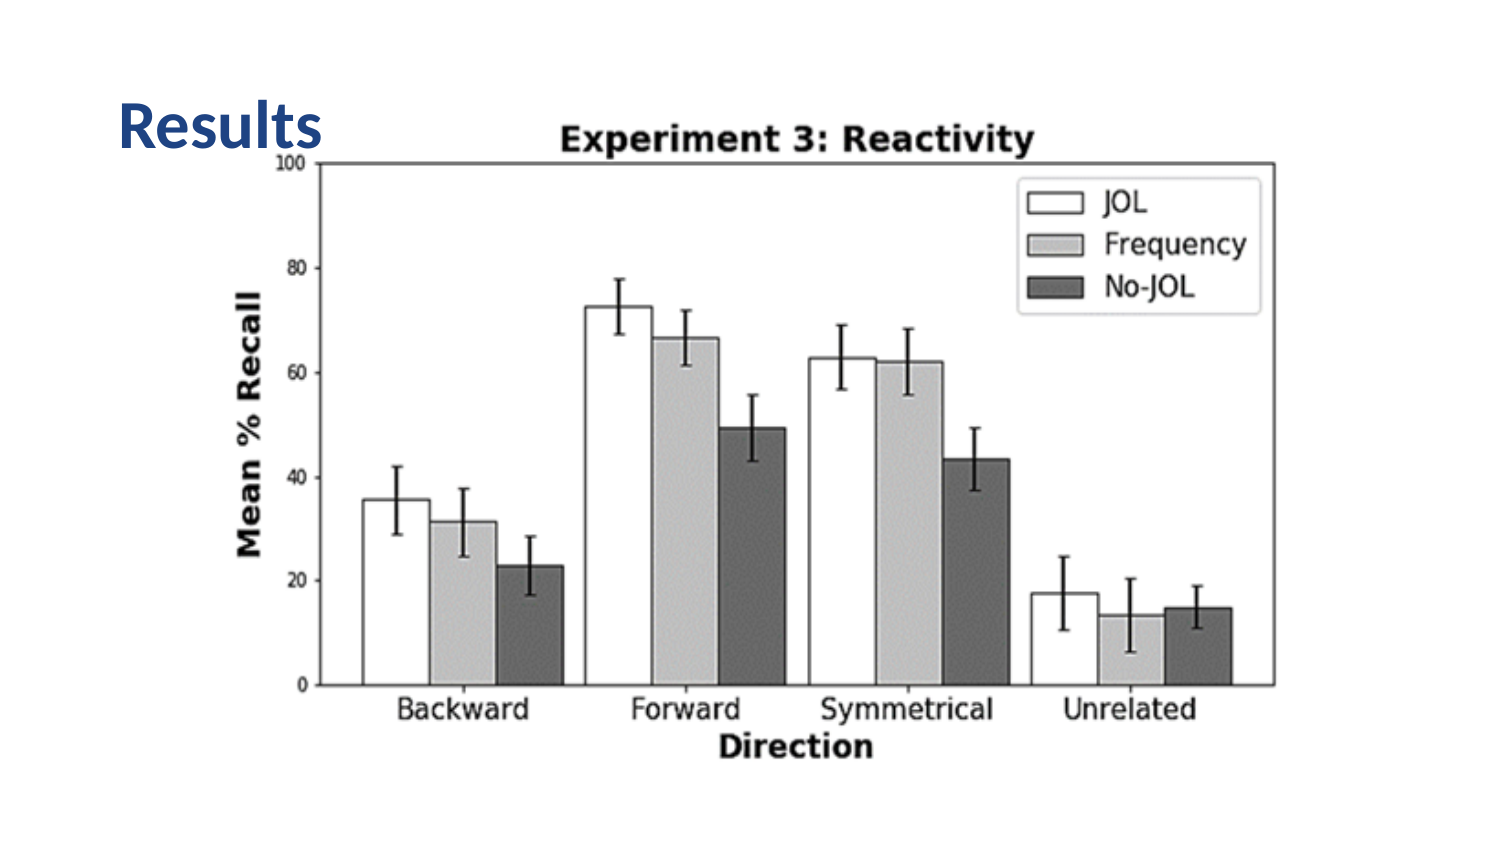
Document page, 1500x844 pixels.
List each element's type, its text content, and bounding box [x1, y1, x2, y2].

title Results [103, 44, 1397, 208]
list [165, 105, 1397, 765]
